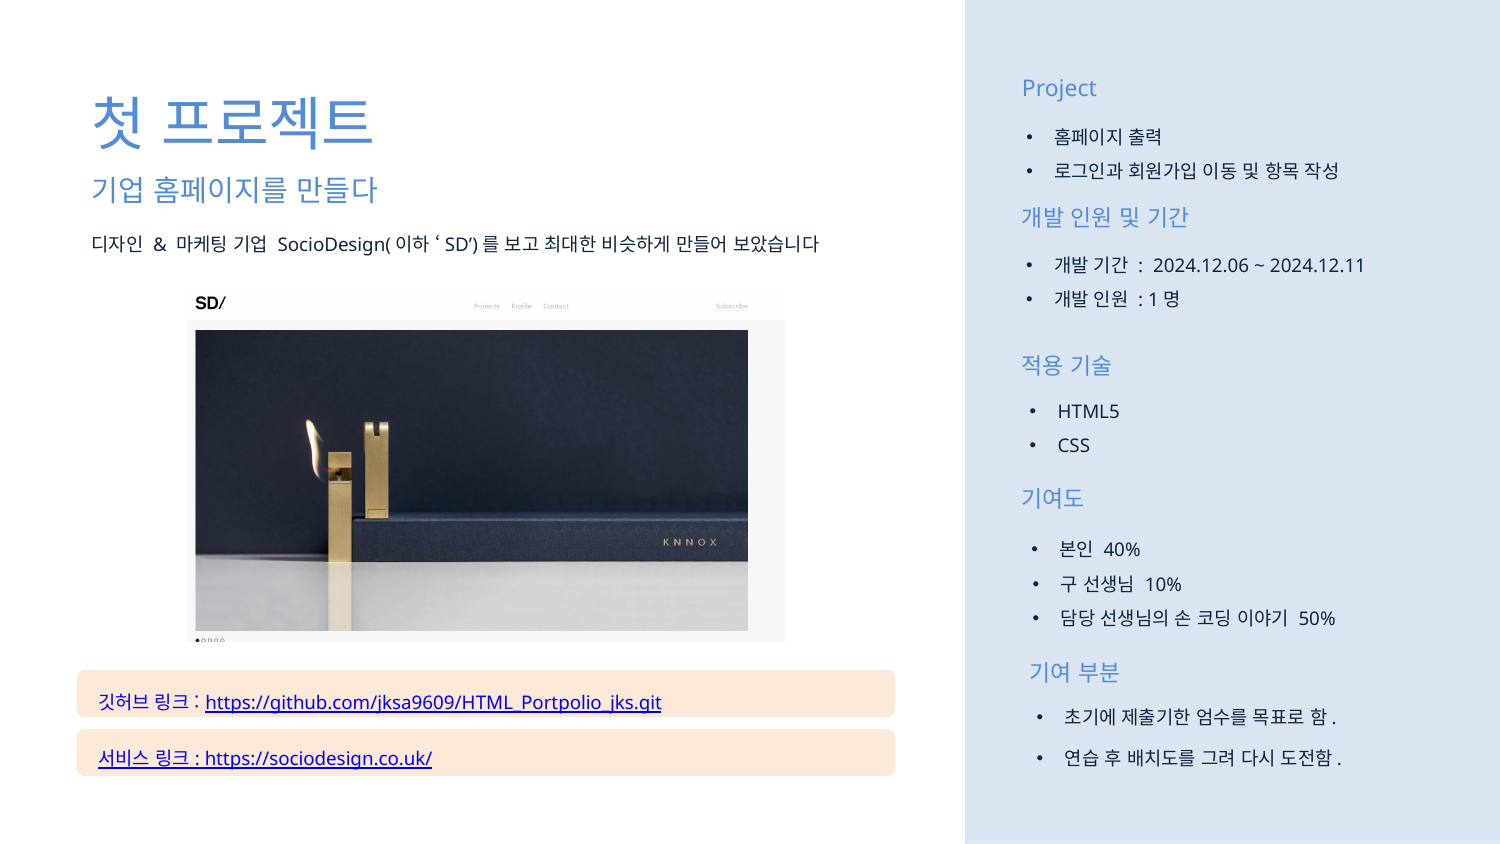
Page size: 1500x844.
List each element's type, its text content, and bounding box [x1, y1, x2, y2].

picture [187, 284, 785, 642]
text_box 적용 기술 [1006, 343, 1288, 387]
text_box 기여도 [1006, 477, 1296, 520]
text_box [889, 670, 896, 717]
text_box 연습 후 배치도를 그려 다시 도전함. [1021, 727, 1429, 777]
text_box [965, 0, 1500, 844]
text_box 담당 선생님의 손 코딩 이야기 50% [1017, 587, 1425, 637]
text_box 깃허브 링크 : https://github.com/jksa9609/HTML_Portpolio_jks.git [83, 669, 889, 725]
text_box 개발 기간 : 2024.12.06 ~ 2024.12.11 개발 인원 : 1명 [1011, 235, 1425, 318]
text_box 개발 인원 및 기간 [1006, 195, 1341, 239]
text_box 홈페이지 출력 로그인과 회원가입 이동 및 항목 작성 [1011, 107, 1456, 190]
text_box 초기에 제출기한 엄수를 목표로 함. [1021, 687, 1429, 727]
text_box [76, 670, 83, 717]
text_box 서비스 링크 : https://sociodesign.co.uk/ [83, 725, 896, 782]
text_box 기여 부분 [1014, 650, 1304, 694]
text_box 본인 40% [1016, 518, 1424, 568]
text_box [76, 729, 83, 776]
text_box HTML5 CSS [1014, 380, 1147, 464]
text_box Project [1006, 65, 1132, 109]
text_box 기업 홈페이지를 만들다 [76, 165, 674, 215]
text_box 구 선생님 10% [1017, 554, 1425, 587]
text_box 첫 프로젝트 [76, 79, 491, 165]
text_box 디자인 & 마케팅 기업 SocioDesign(이하 ‘SD’)를 보고 최대한 비슷하게 만들어 보았습니다 [76, 225, 874, 263]
